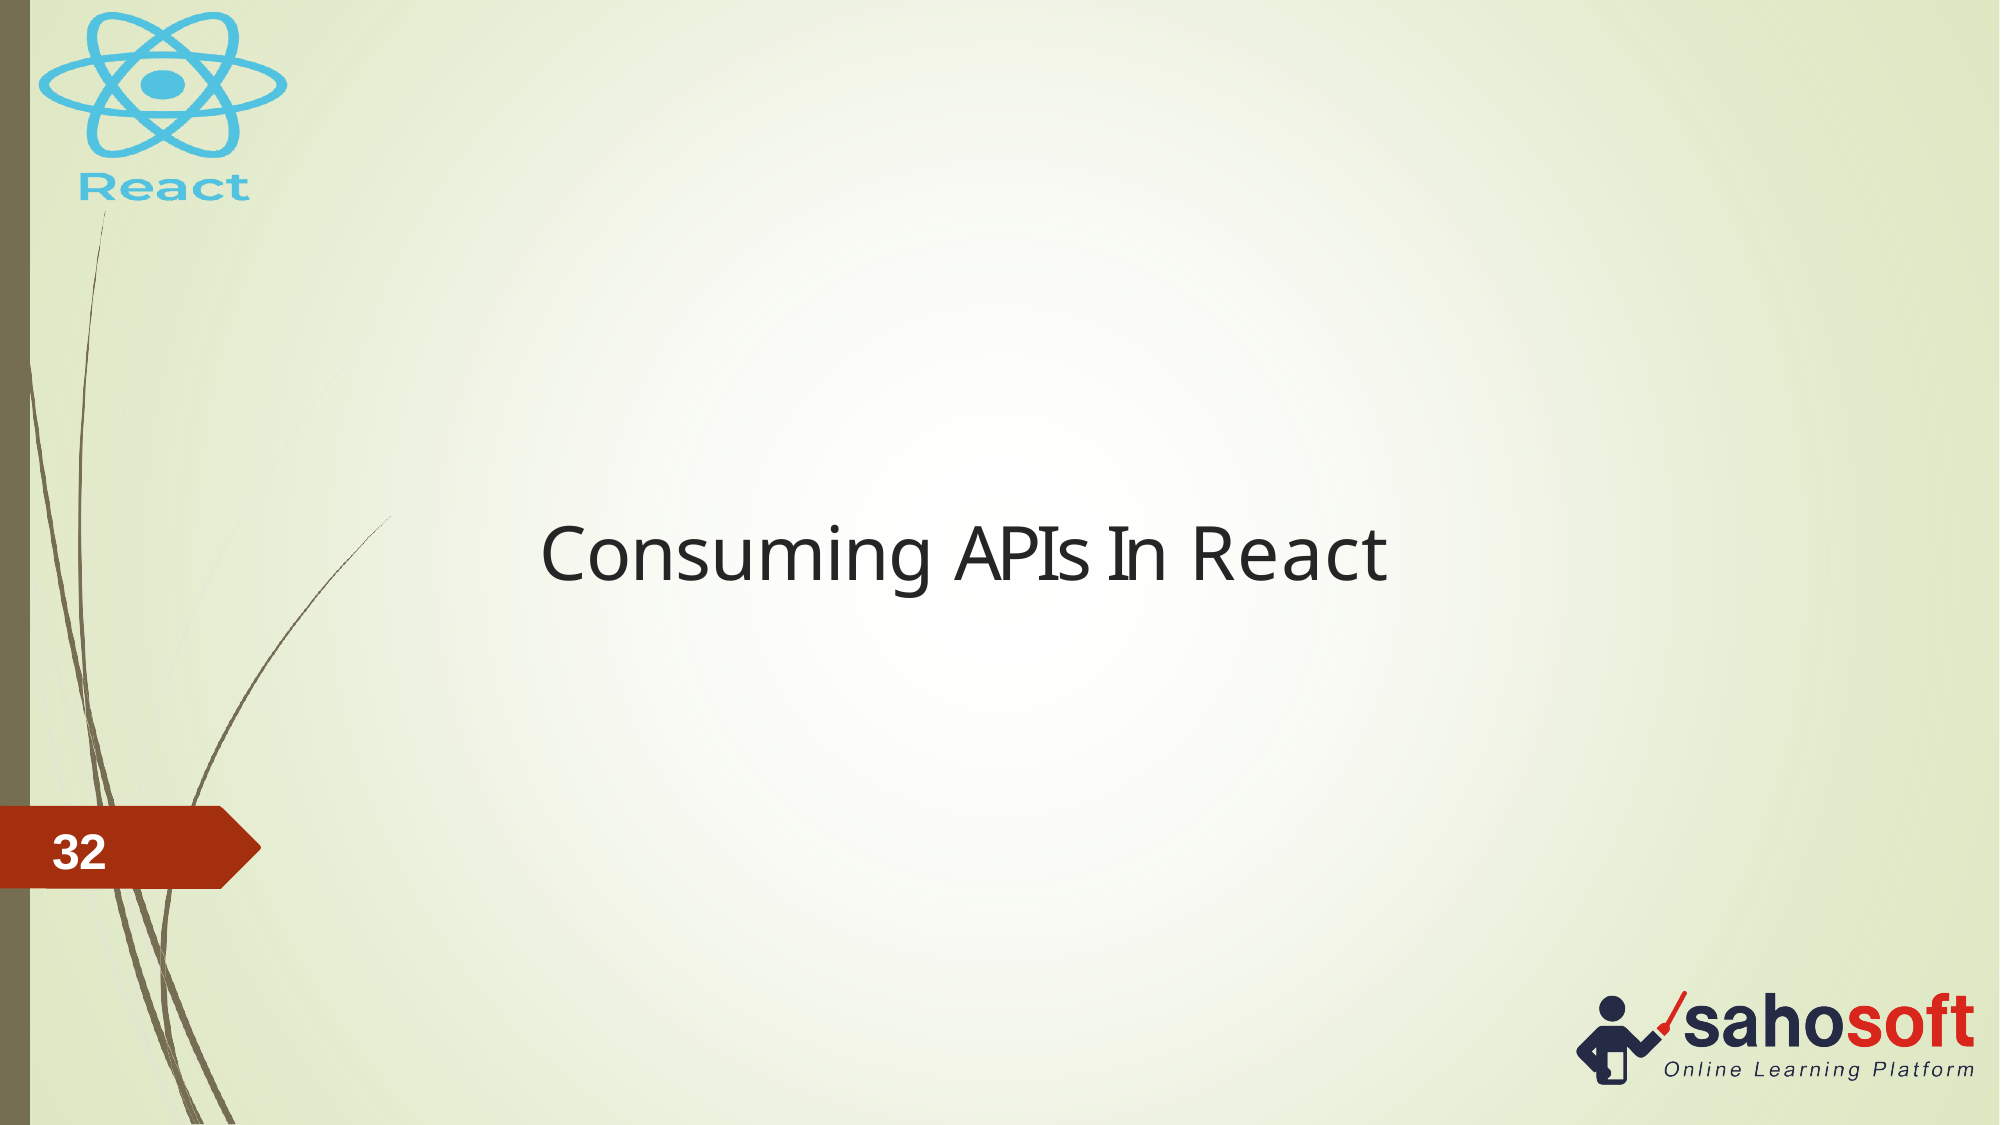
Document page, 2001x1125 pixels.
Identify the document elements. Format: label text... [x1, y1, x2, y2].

title Consuming APIs In React [337, 503, 1612, 694]
text_box 32 [50, 817, 111, 880]
picture [0, 0, 2000, 1125]
